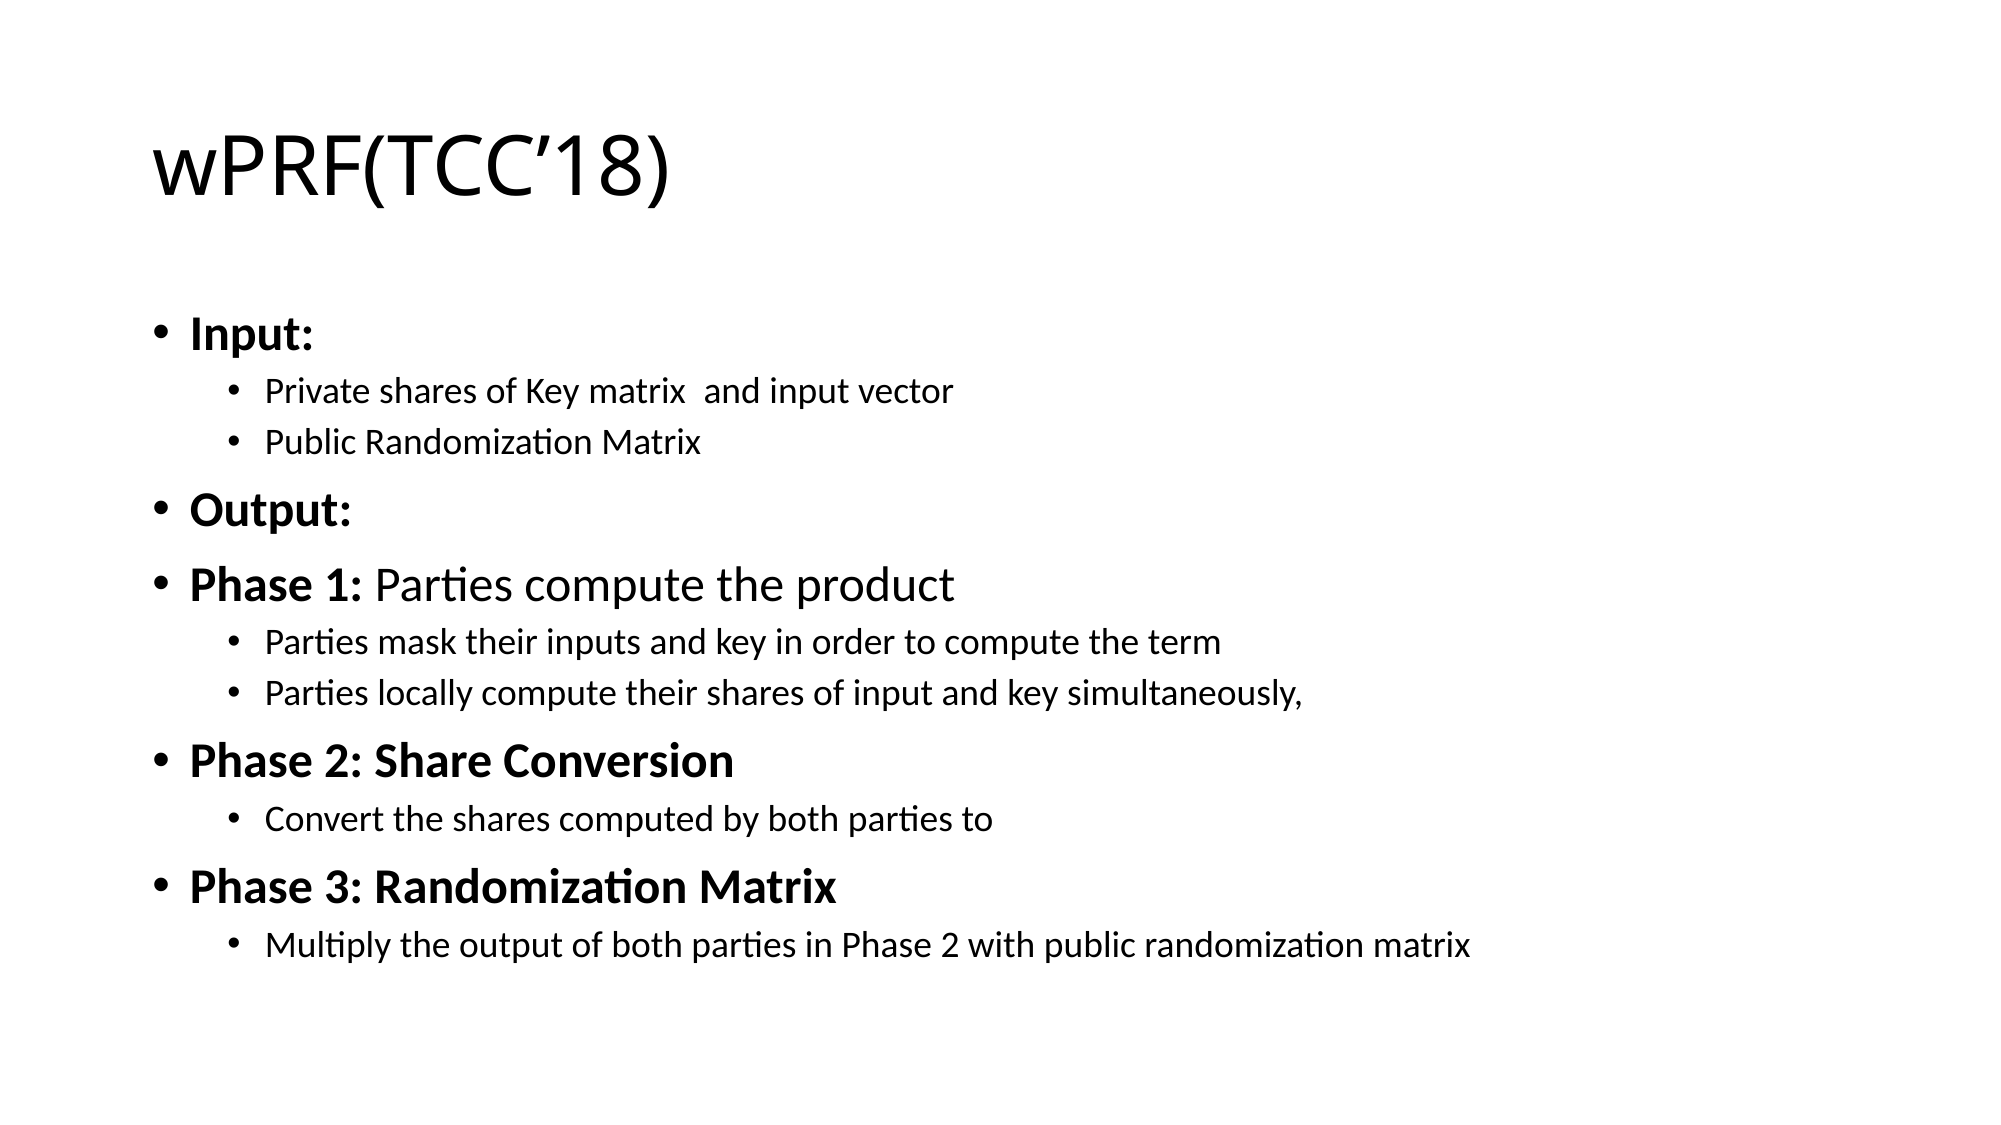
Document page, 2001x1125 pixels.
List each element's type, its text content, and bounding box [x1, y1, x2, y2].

title wPRF(TCC’18) [137, 59, 1863, 278]
